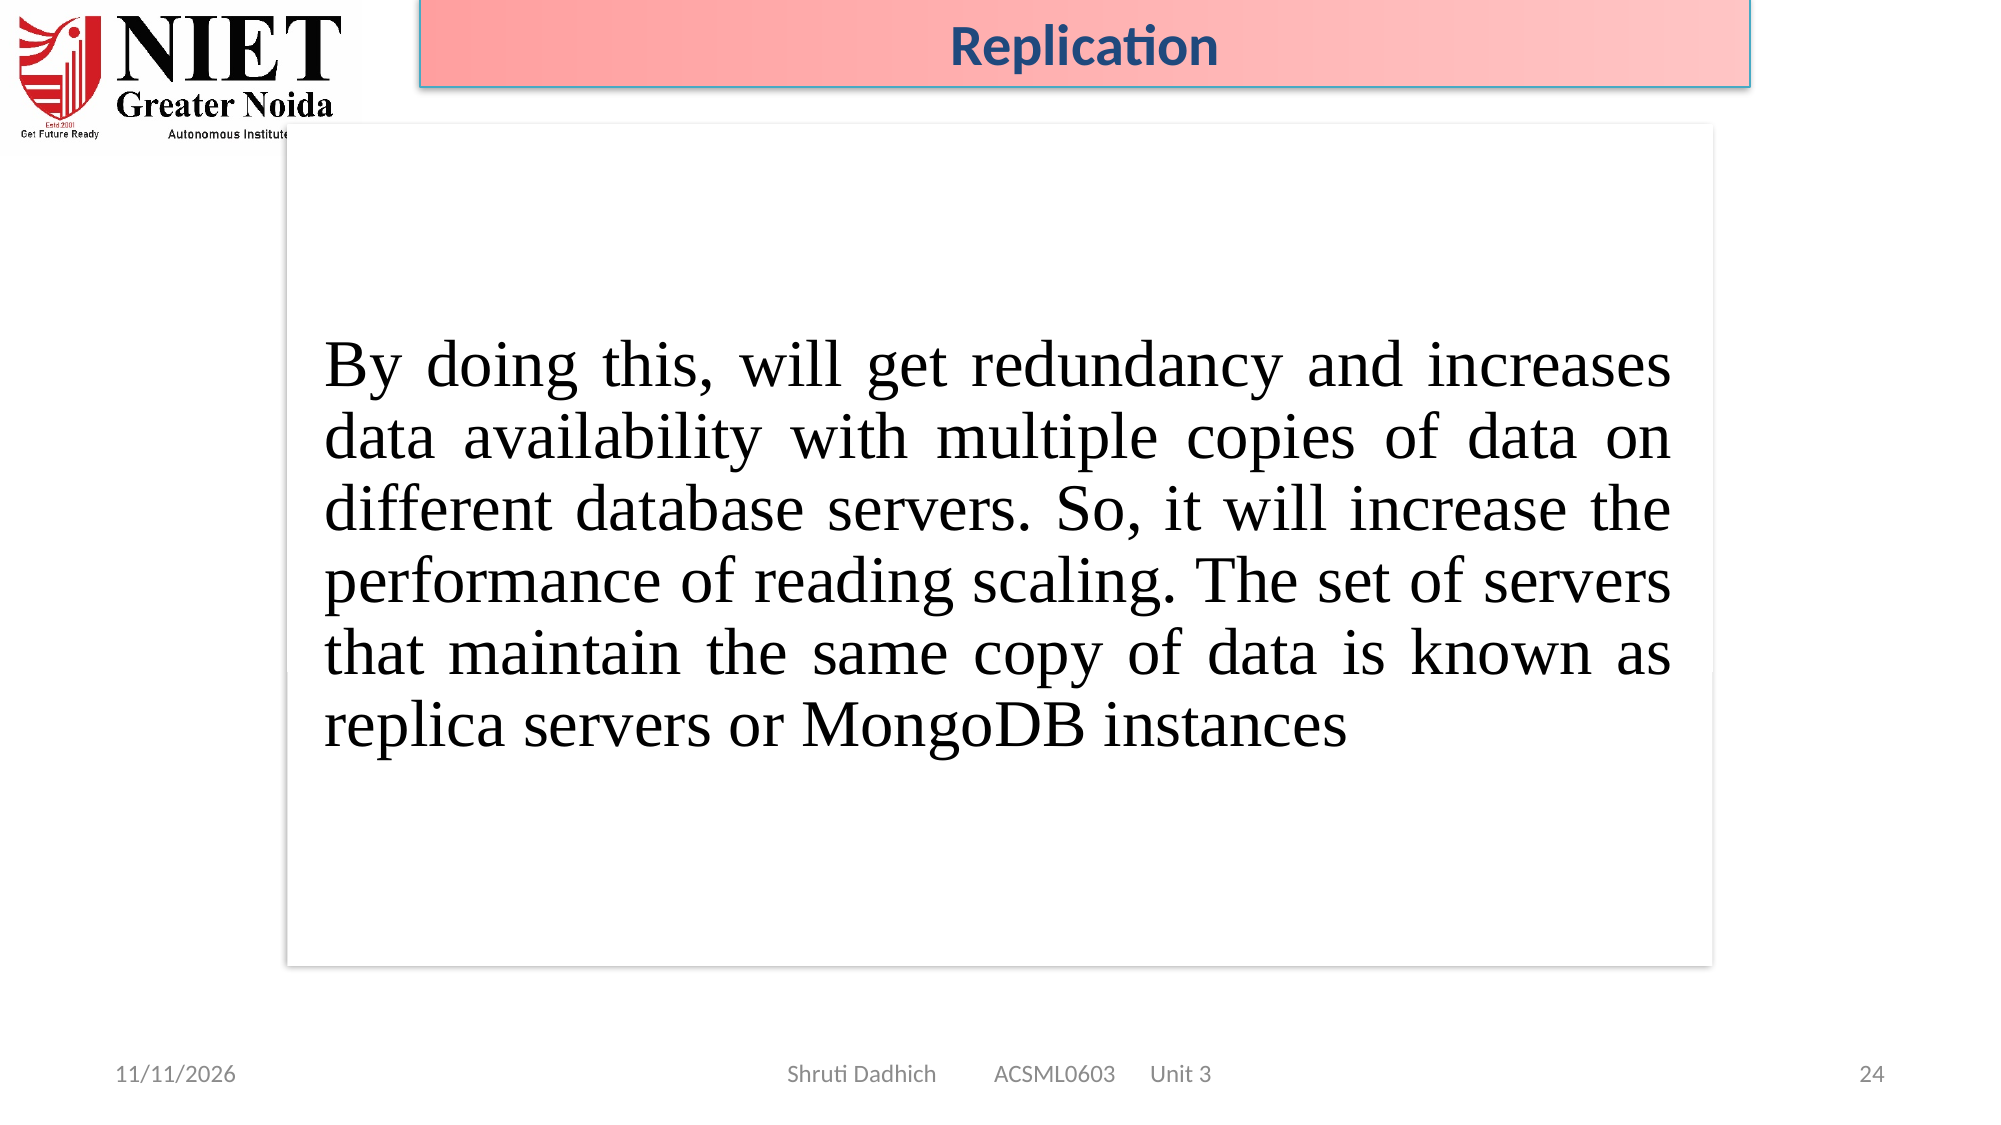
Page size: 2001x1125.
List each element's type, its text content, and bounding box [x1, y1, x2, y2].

picture [0, 0, 362, 156]
slide_number 24 [1433, 1042, 1900, 1103]
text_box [287, 124, 1713, 966]
text_box Replication [419, 0, 1751, 88]
footer Shruti Dadhich ACSML0603 Unit 3 [683, 1042, 1317, 1103]
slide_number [99, 1042, 567, 1103]
